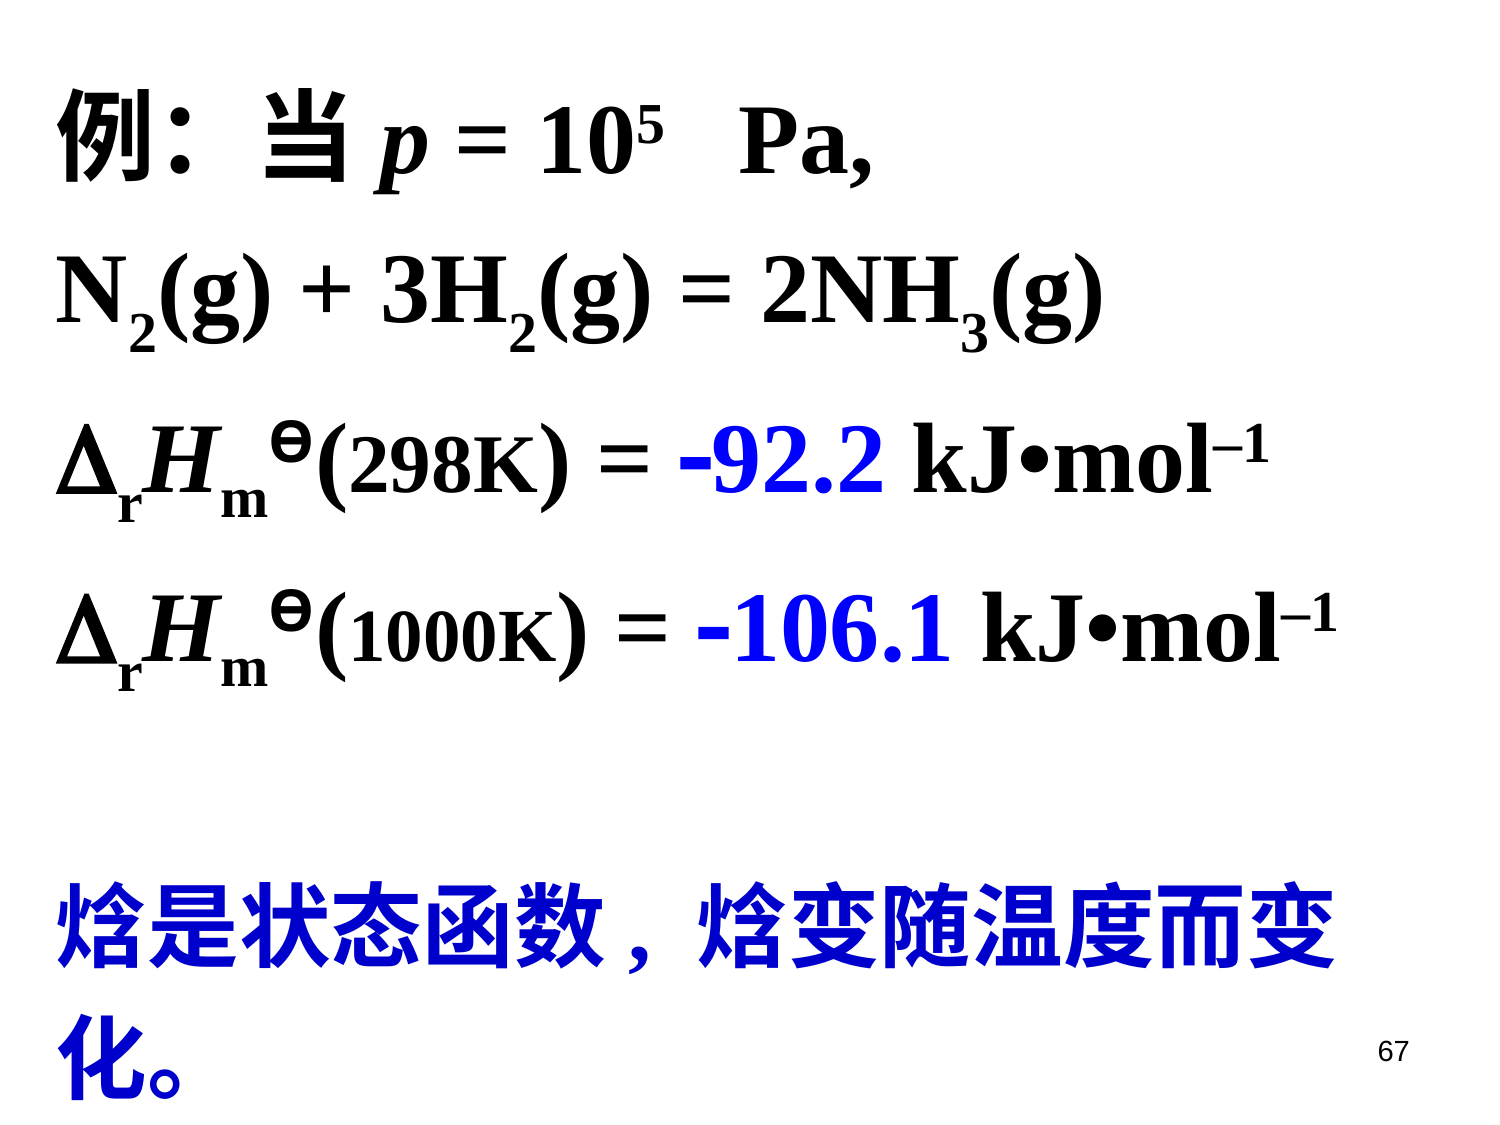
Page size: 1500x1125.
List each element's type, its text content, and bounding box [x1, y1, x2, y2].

text_box 例：当p = 105 Pa, N2(g) + 3H2(g) = 2NH3(g) rHmƟ(298K) = 92.2 kJ•mol–1 rHmƟ(1000K) = 106.1 kJ•mol–1 焓是状态函数, 焓变随温度而变化。 [41, 42, 1459, 1119]
